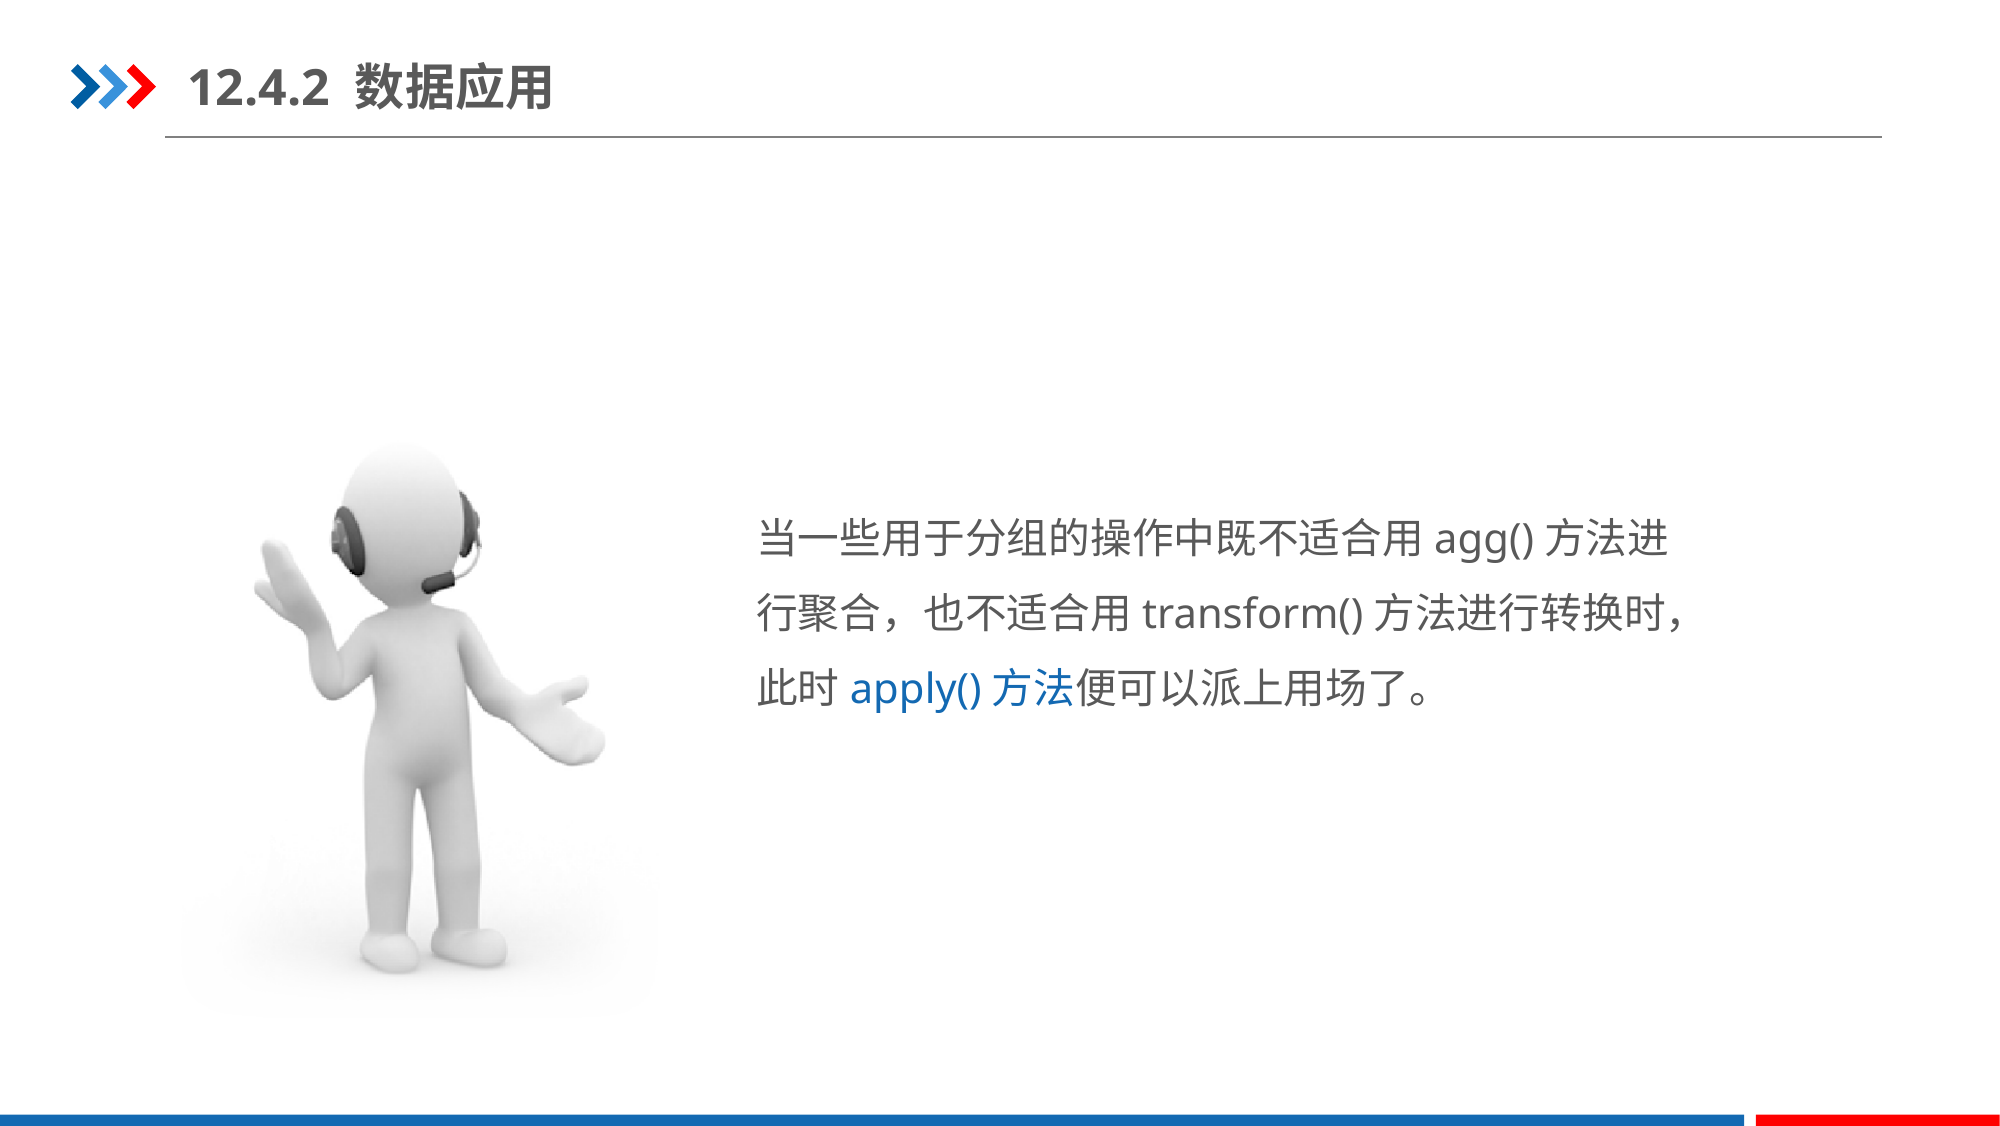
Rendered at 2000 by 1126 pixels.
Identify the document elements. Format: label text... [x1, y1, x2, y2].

text_box 12.4.2 数据应用 [187, 43, 870, 127]
text_box 当一些用于分组的操作中既不适合用agg()方法进行聚合，也不适合用transform()方法进行转换时，此时apply()方法便可以派上用场了。 [743, 479, 1709, 720]
picture [96, 216, 739, 1059]
